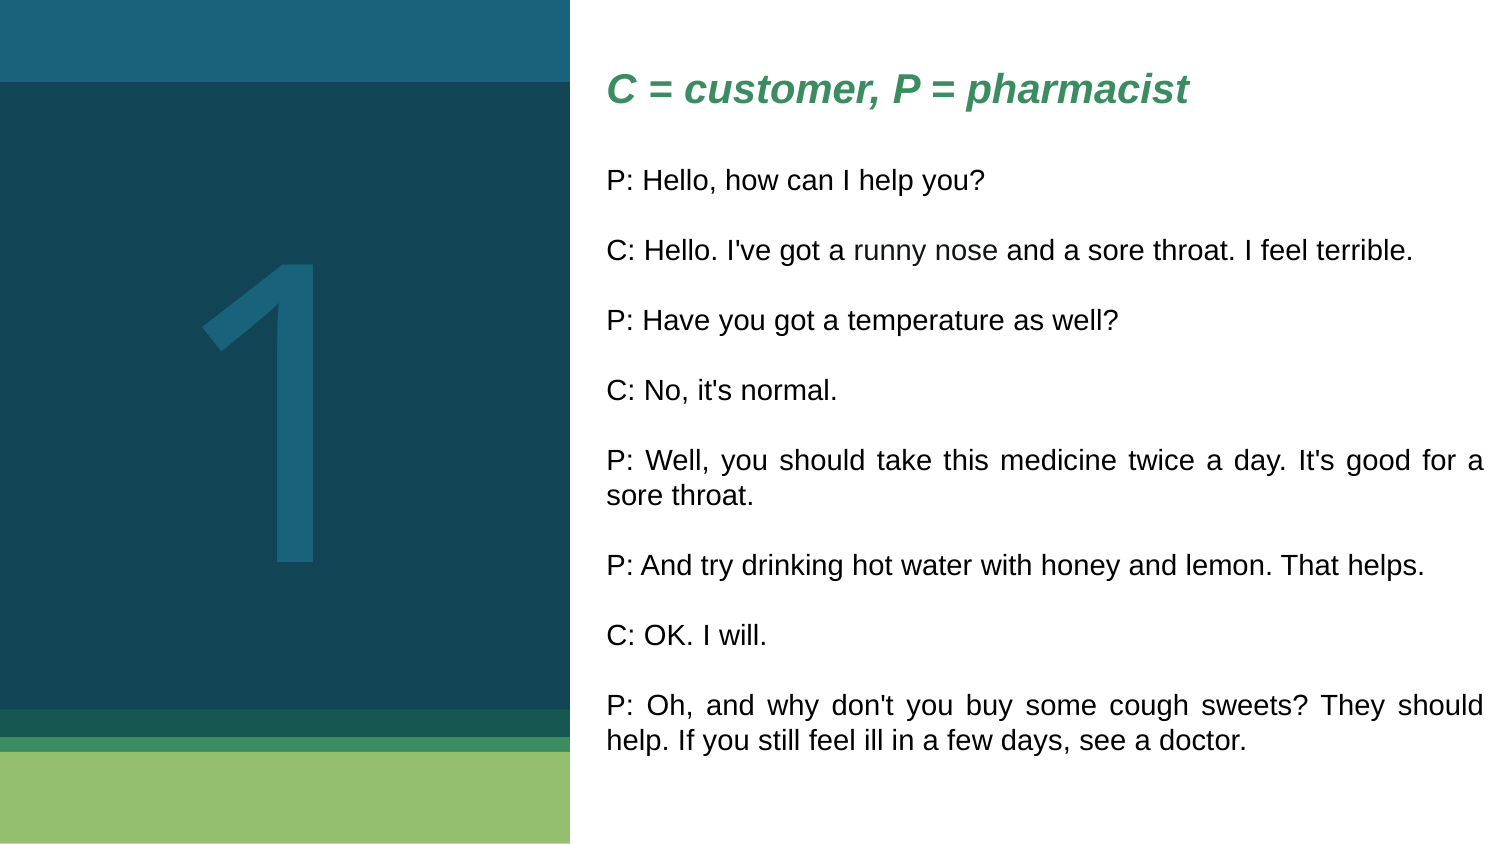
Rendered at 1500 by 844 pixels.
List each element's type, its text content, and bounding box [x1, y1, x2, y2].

text_box 1 [0, 82, 570, 709]
text_box C = customer, P = pharmacist P: Hello, how can I help you? C: Hello. I've got a runny nose and a sore throat. I feel terrible. P: Have you got a temperature as well? C: No, it's normal. P: Well, you should take this medicine twice a day. It's good for a sore throat. P: And try drinking hot water with honey and lemon. That helps. C: OK. I will. P: Oh, and why don't you buy some cough sweets? They should help. If you still feel ill in a few days, see a doctor. [591, 54, 1500, 764]
